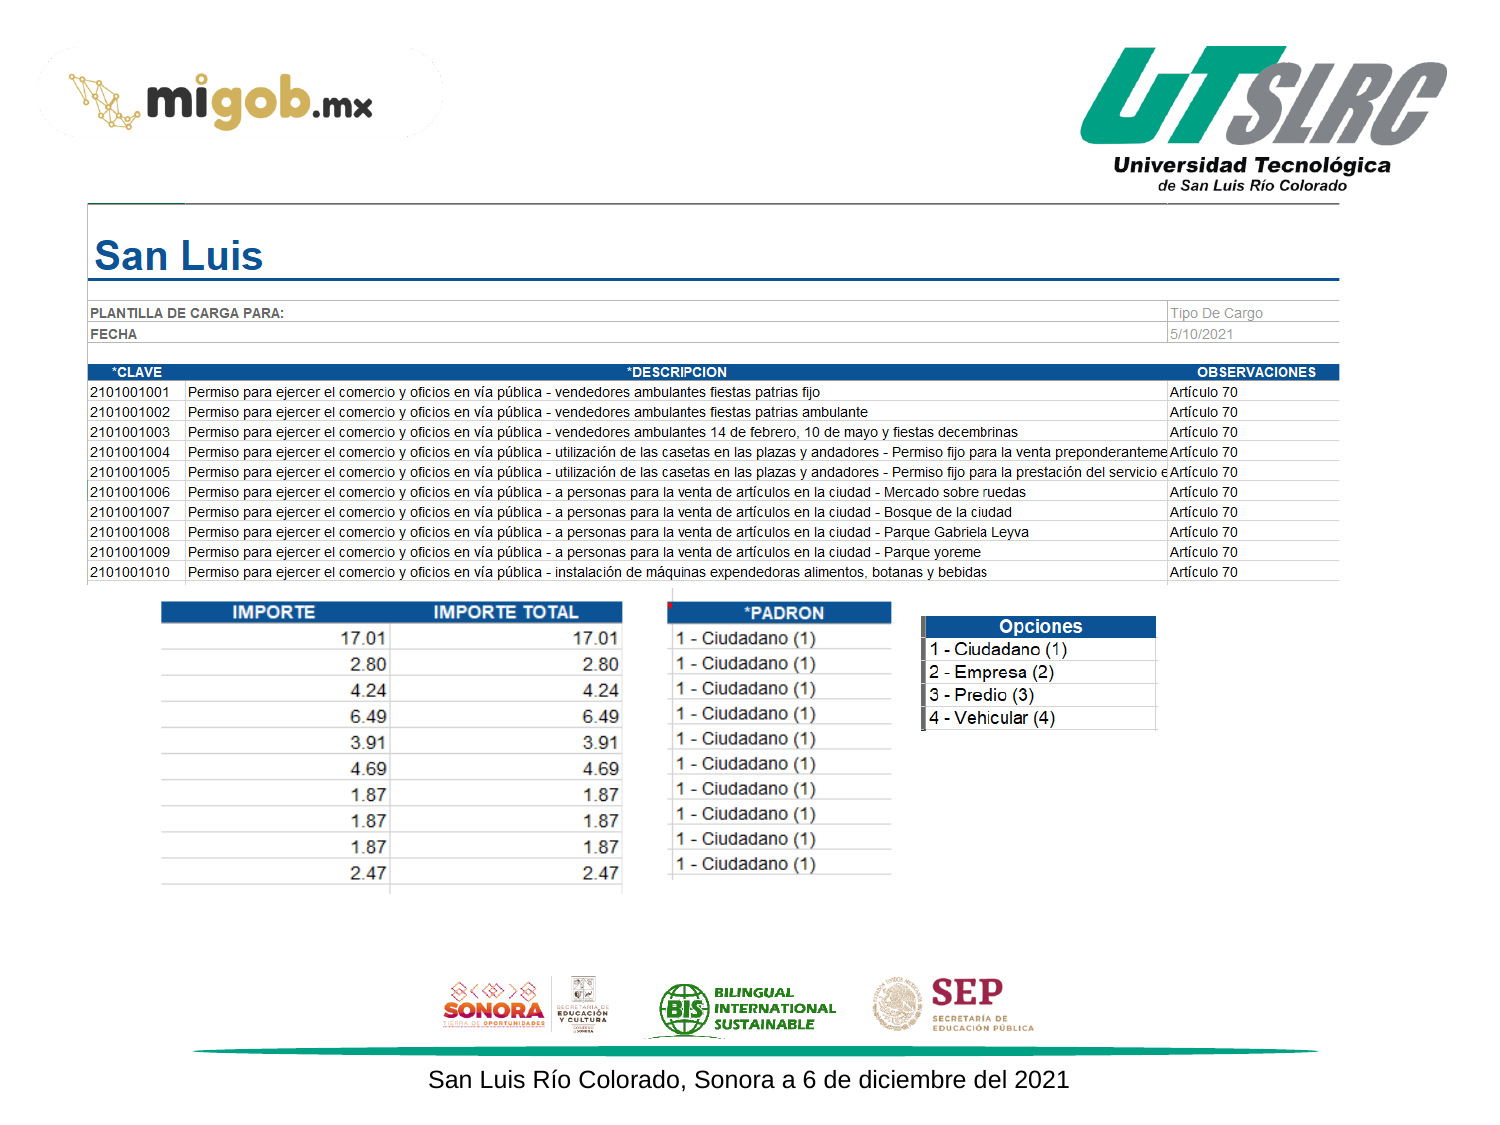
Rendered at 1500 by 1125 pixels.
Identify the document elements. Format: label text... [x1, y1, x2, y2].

picture [667, 588, 892, 880]
text_box [188, 1045, 1323, 1056]
picture [442, 973, 609, 1033]
picture [1080, 46, 1447, 191]
picture [642, 982, 838, 1039]
picture [161, 599, 623, 894]
picture [921, 616, 1158, 731]
picture [872, 977, 1034, 1031]
picture [87, 202, 1340, 585]
picture [36, 46, 443, 137]
text_box San Luis Río Colorado, Sonora a 6 de diciembre del 2021 [163, 1056, 1337, 1102]
